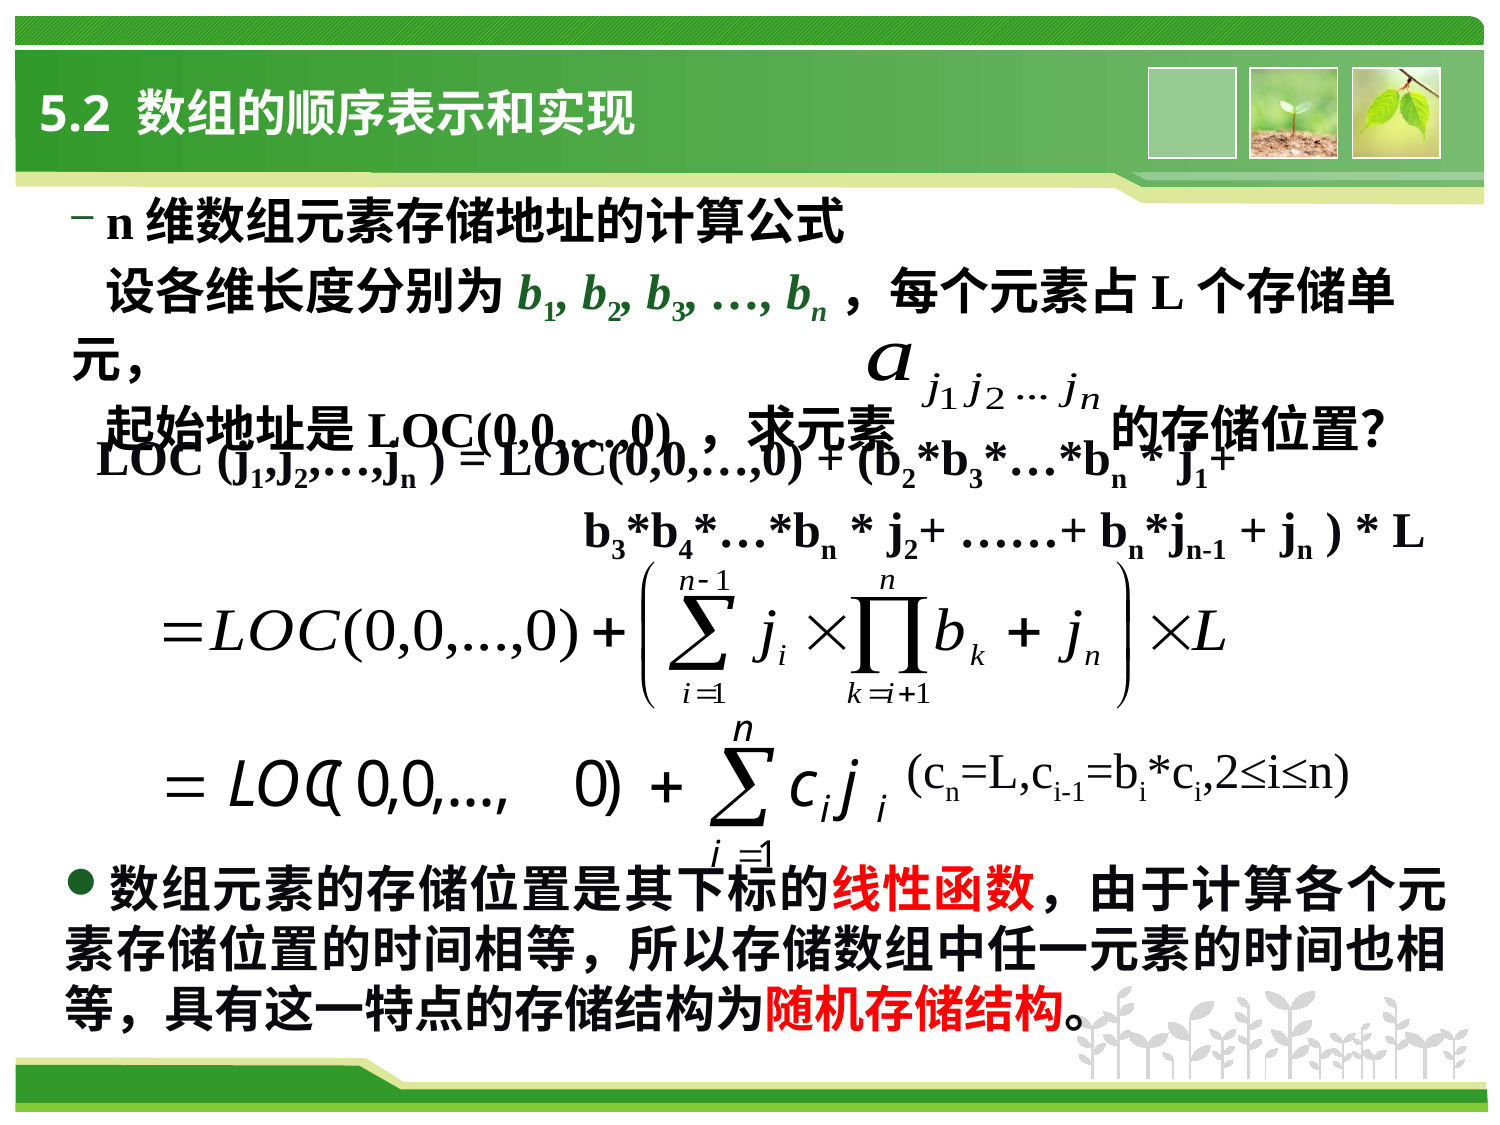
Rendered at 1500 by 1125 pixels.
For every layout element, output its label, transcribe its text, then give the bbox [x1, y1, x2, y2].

text_box 数组元素的存储位置是其下标的线性函数，由于计算各个元素存储位置的时间相等，所以存储数组中任一元素的时间也相等，具有这一特点的存储结构为随机存储结构。 [49, 850, 1463, 1046]
picture [1251, 69, 1337, 157]
list n维数组元素存储地址的计算公式 设各维长度分别为b1, b2, b3, …, bn，每个元素占L个存储单元， 起始地址是LOC(0,0,…,0) ，求元素 的存储位置？ [24, 181, 1451, 407]
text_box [150, 693, 1423, 881]
picture [1353, 69, 1439, 157]
title 5.2 数组的顺序表示和实现 [24, 54, 1065, 168]
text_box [850, 302, 1128, 426]
text_box LOC (j1,j2,…,jn ) = LOC(0,0,…,0) + (b2*b3*…*bn * j1+ b3*b4*…*bn * j2+ ……+ bn*jn-1 + jn ) * L [50, 419, 1500, 567]
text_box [147, 549, 1241, 695]
